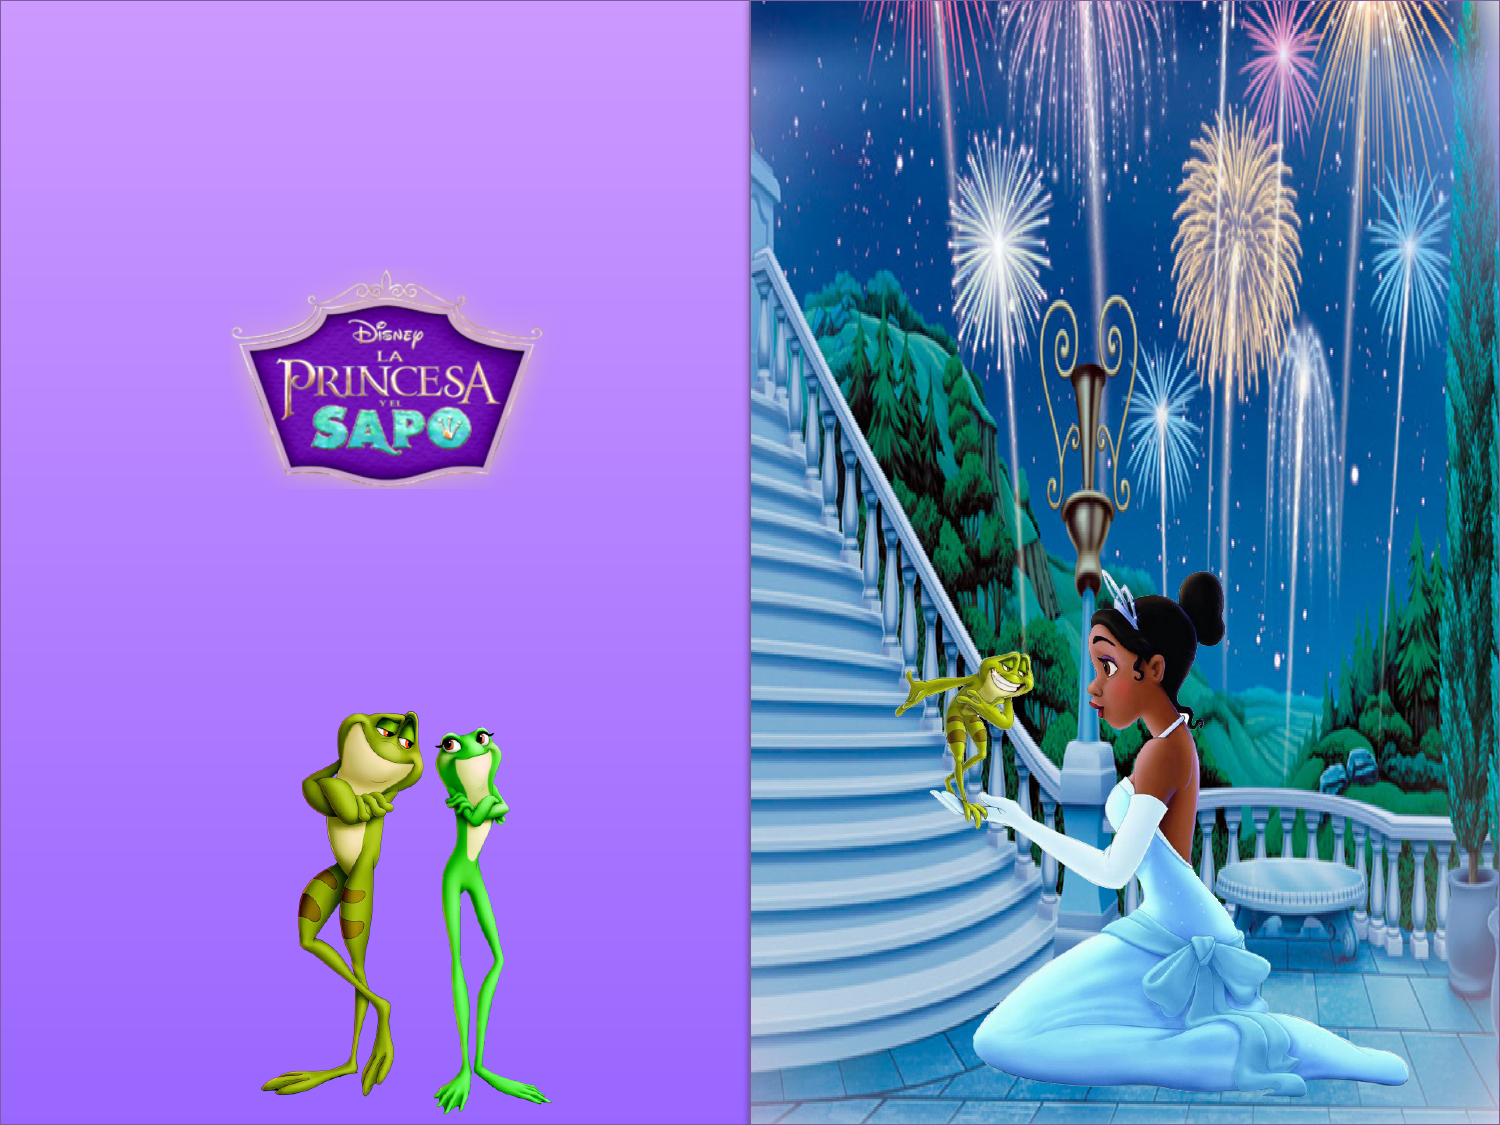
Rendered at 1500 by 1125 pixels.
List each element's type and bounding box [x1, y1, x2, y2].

picture [229, 266, 570, 490]
picture [1403, 590, 1409, 601]
picture [194, 668, 633, 1125]
picture [879, 538, 1444, 1125]
text_box [749, 0, 1500, 1125]
text_box [0, 0, 746, 1125]
